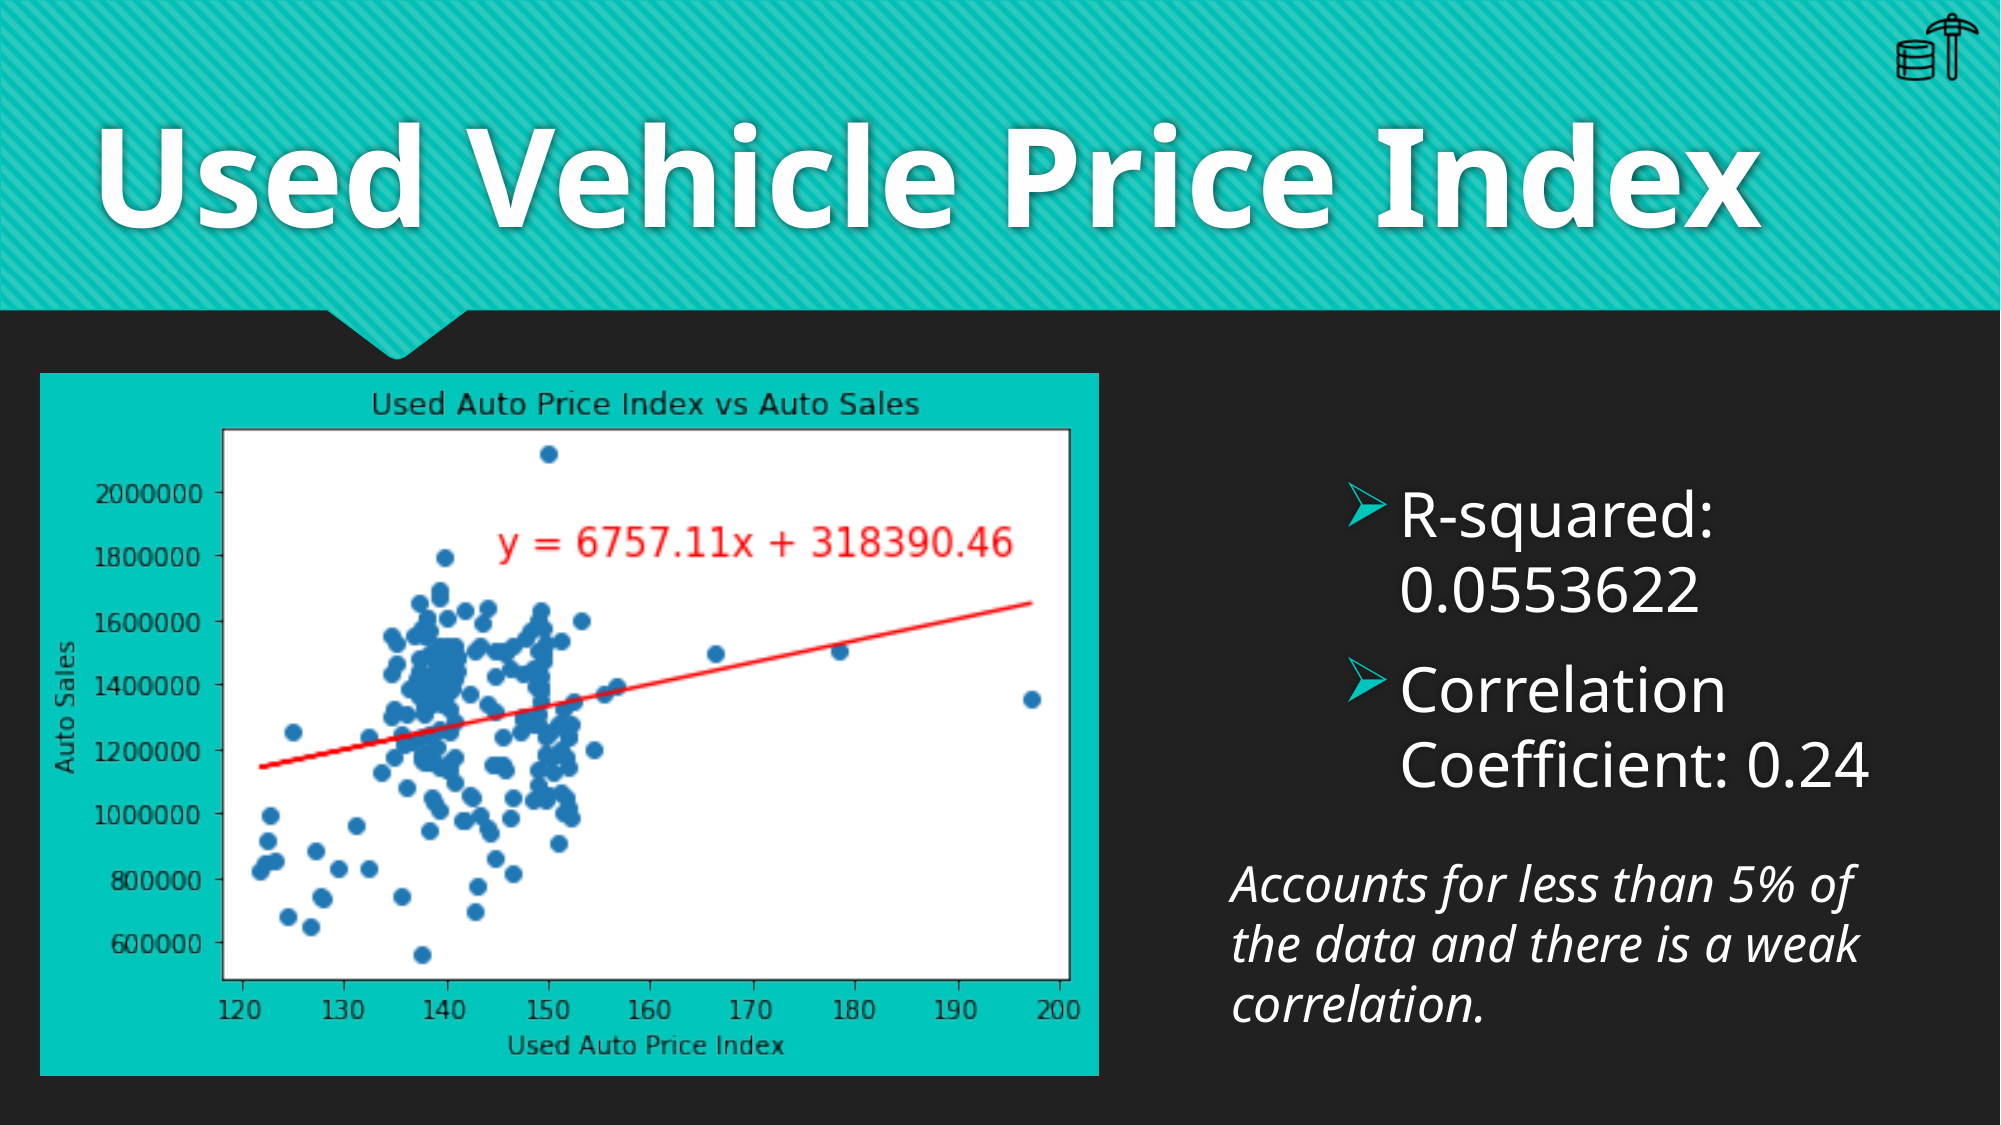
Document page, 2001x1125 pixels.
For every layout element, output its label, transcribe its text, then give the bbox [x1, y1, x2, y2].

text_box Accounts for less than 5% of the data and there is a weak correlation. [1216, 785, 1948, 1100]
list R-squared: 0.0553622 Correlation Coefficient: 0.24 [1327, 467, 1948, 785]
picture [1882, 0, 1986, 104]
title Used Vehicle Price Index [75, 102, 1810, 263]
picture [39, 372, 1100, 1077]
